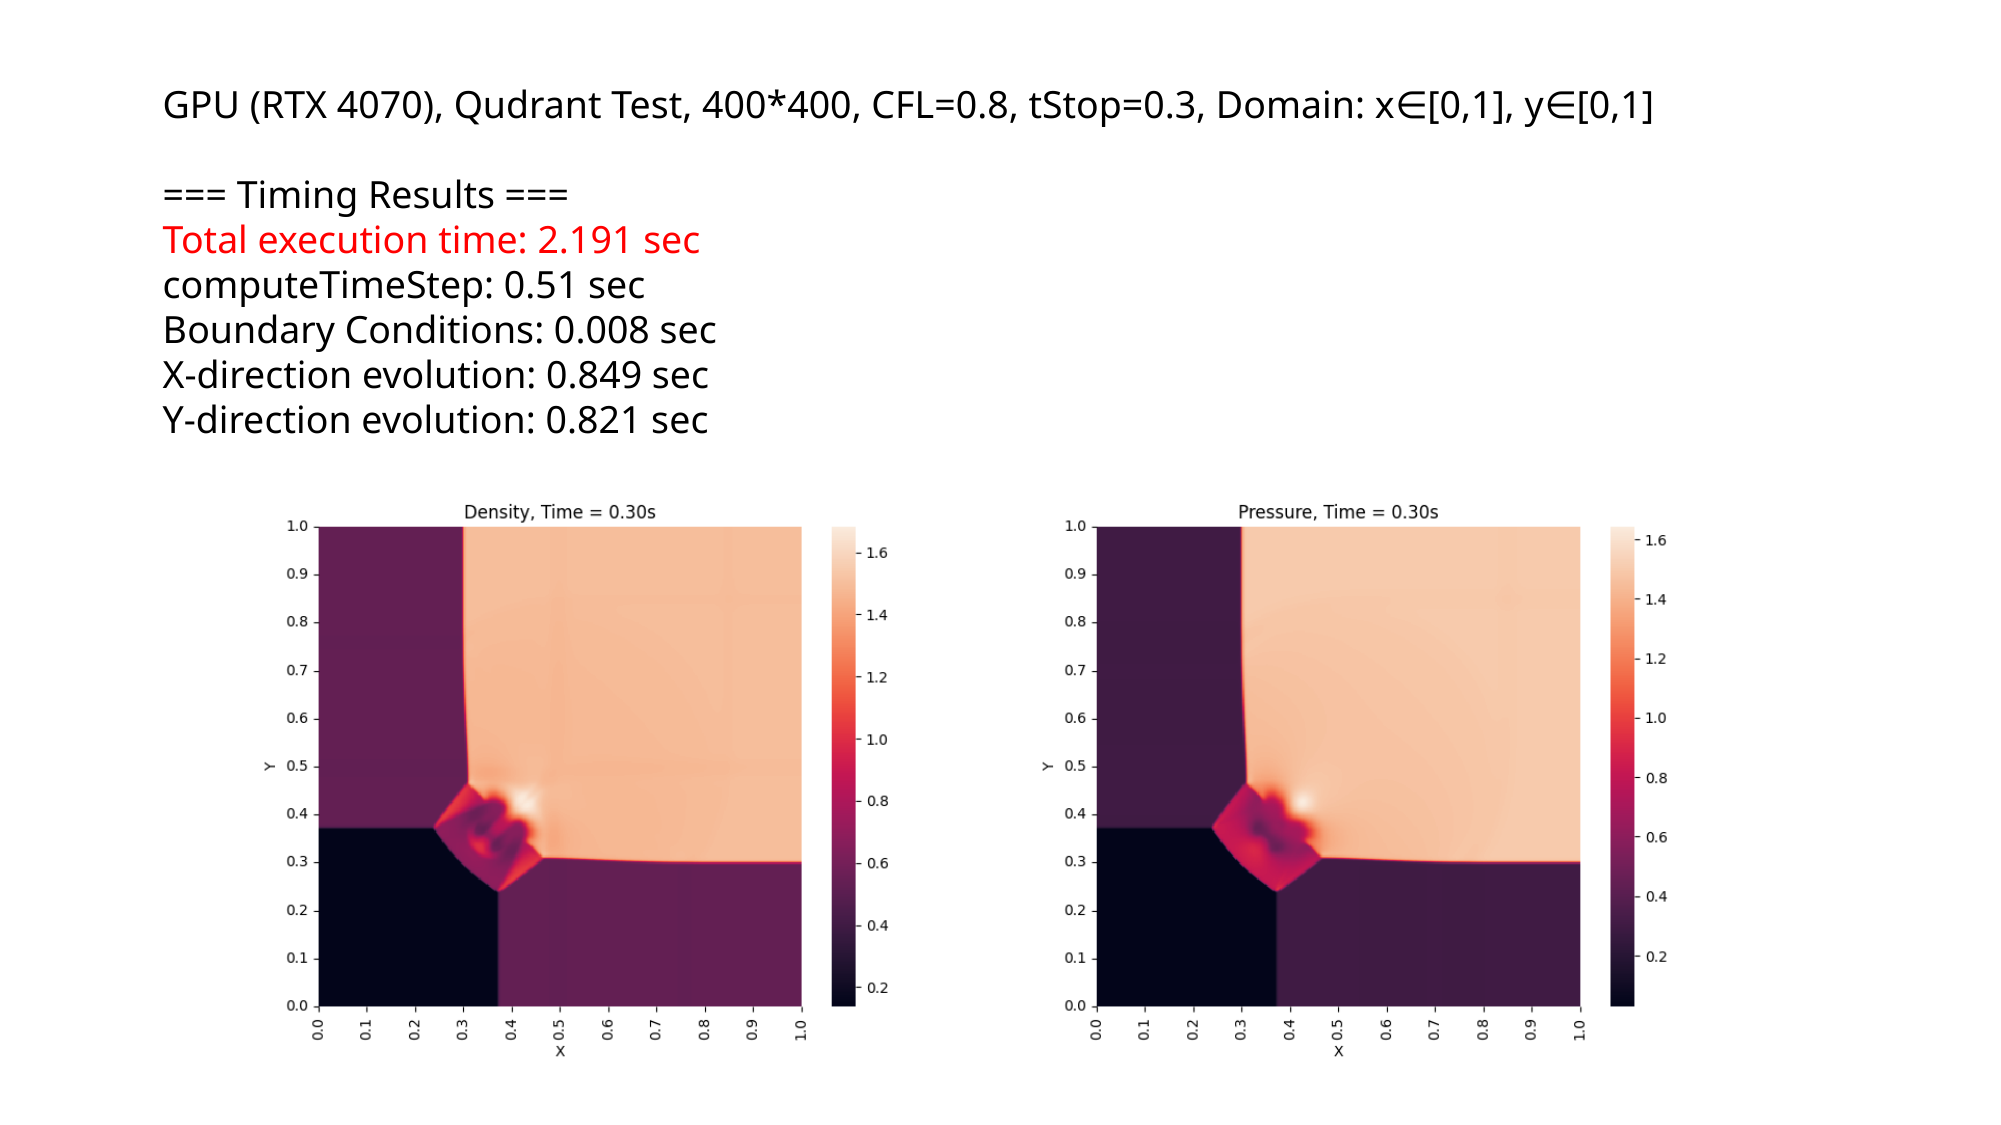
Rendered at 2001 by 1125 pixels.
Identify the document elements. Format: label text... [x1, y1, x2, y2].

picture [221, 451, 1779, 1076]
text_box GPU (RTX 4070), Qudrant Test, 400*400, CFL=0.8, tStop=0.3, Domain: x∈[0,1], y∈[0,1] === Timing Results === Total execution time: 2.191 sec computeTimeStep: 0.51 sec Boundary Conditions: 0.008 sec X-direction evolution: 0.849 sec Y-direction evolution: 0.821 sec [147, 73, 1793, 449]
